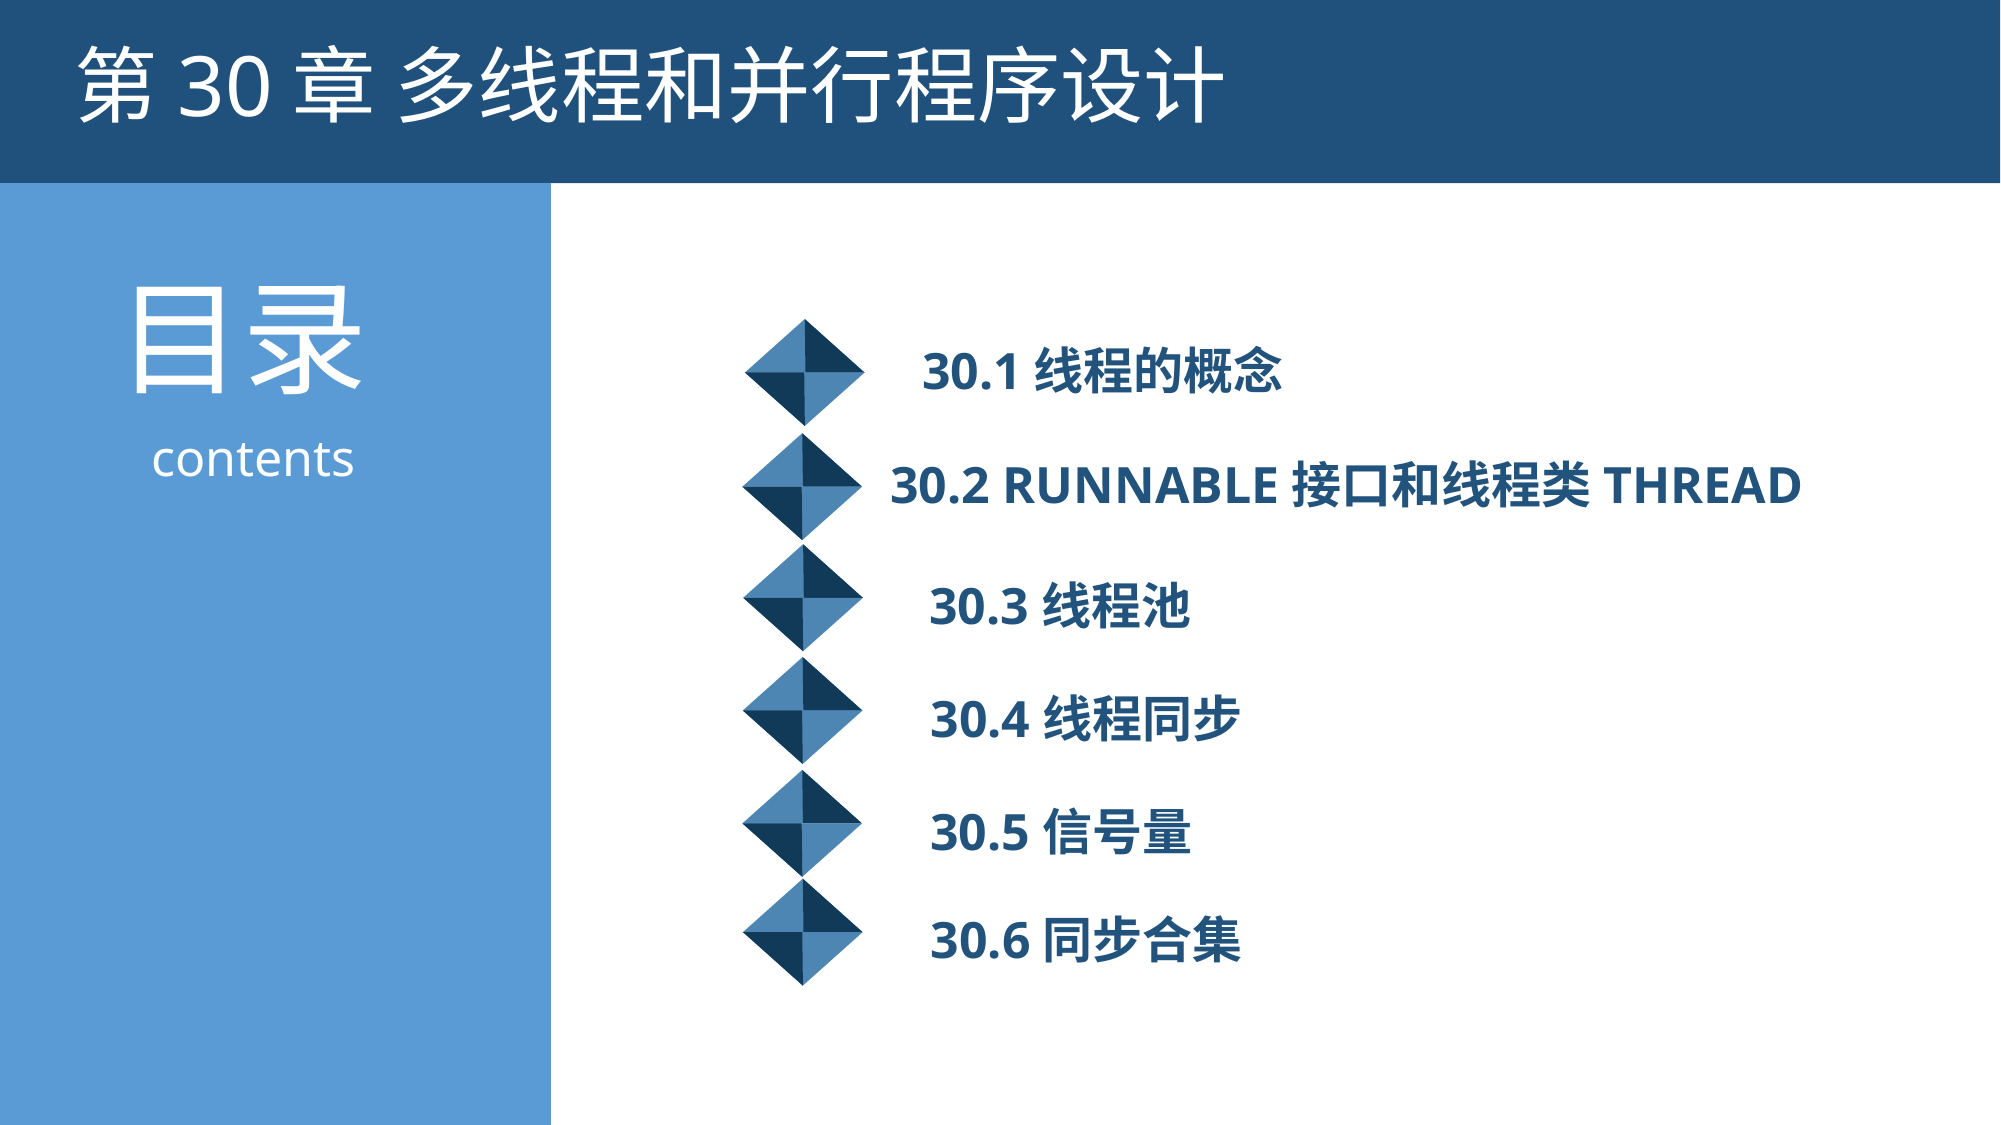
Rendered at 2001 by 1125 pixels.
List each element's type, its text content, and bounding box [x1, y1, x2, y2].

text_box 30.4线程同步 [918, 681, 1838, 754]
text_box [742, 878, 863, 986]
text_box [744, 319, 865, 427]
text_box 30.1线程的概念 [909, 333, 1795, 406]
text_box 第30章 多线程和并行程序设计 [59, 25, 1583, 141]
text_box 30.6同步合集 [918, 903, 1839, 975]
text_box 30.5信号量 [917, 794, 1838, 867]
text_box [742, 769, 863, 877]
text_box 30.3线程池 [916, 568, 1837, 641]
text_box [743, 544, 863, 652]
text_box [742, 657, 863, 765]
text_box 30.2 Runnable接口和线程类Thread [877, 447, 1816, 520]
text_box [742, 433, 863, 541]
